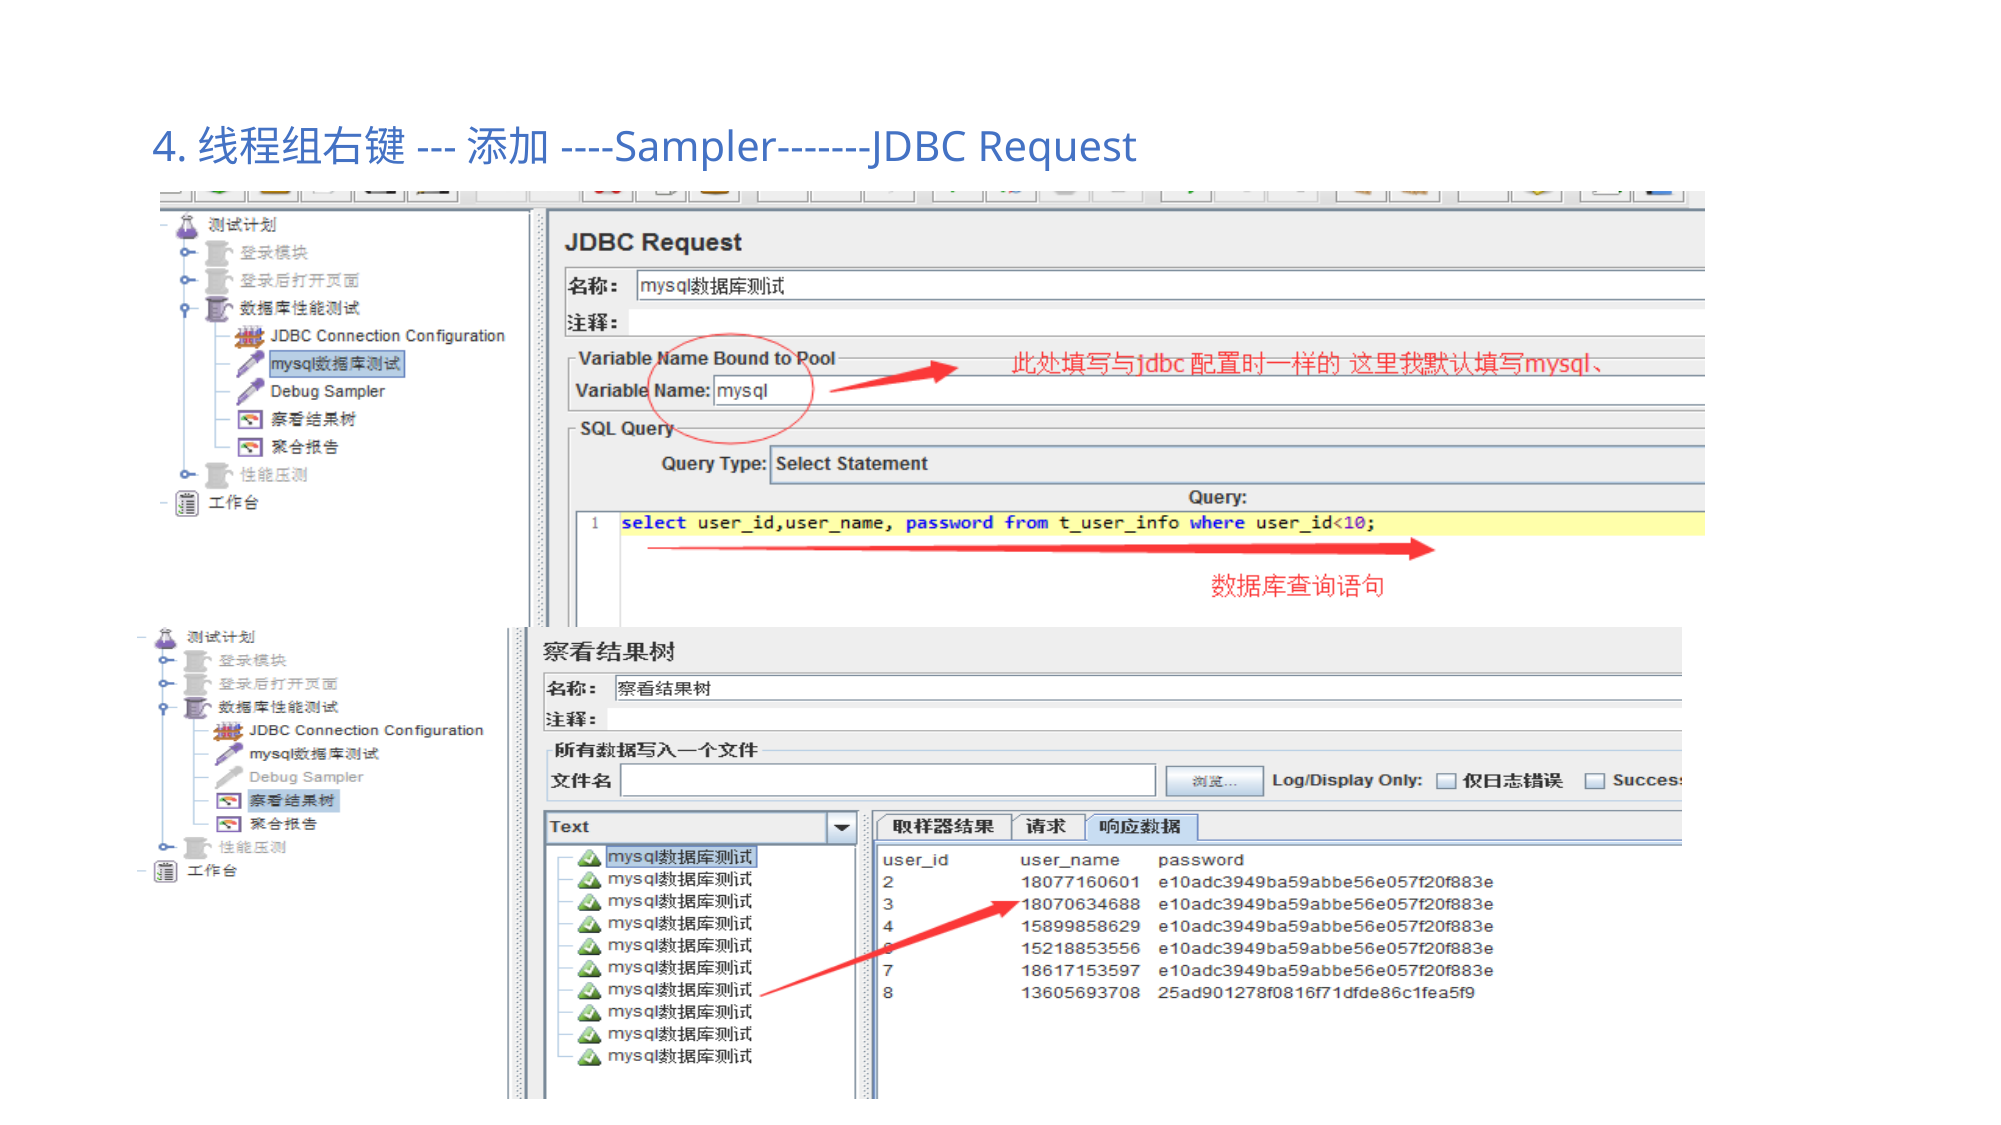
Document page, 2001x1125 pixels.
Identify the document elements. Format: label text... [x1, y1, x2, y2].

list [160, 191, 1705, 628]
picture [137, 627, 1682, 1099]
title 4.线程组右键---添加----Sampler-------JDBC Request [137, 59, 1863, 192]
